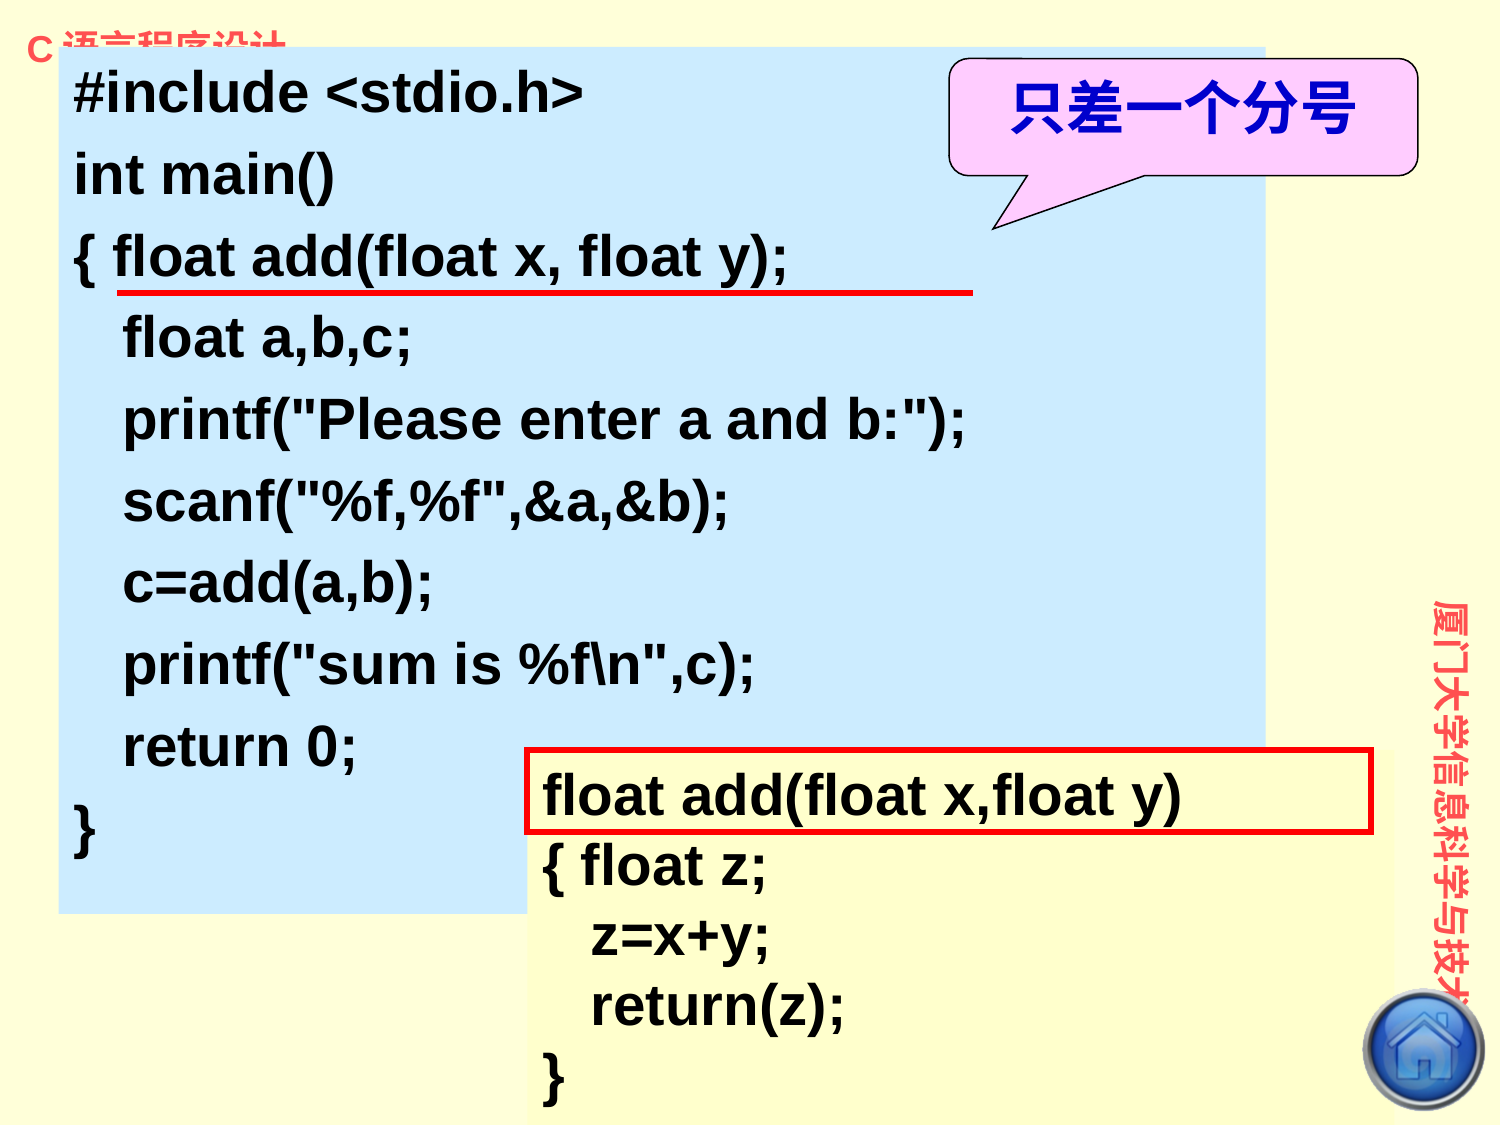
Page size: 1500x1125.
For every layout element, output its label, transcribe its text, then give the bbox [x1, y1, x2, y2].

list #include <stdio.h> int main() { float add(float x, float y); float a,b,c; printf("Please enter a and b:"); scanf("%f,%f",&a,&b); c=add(a,b); printf("sum is %f\n",c); return 0; } [58, 46, 1266, 914]
text_box [527, 750, 1372, 832]
text_box float add(float x,float y) { float z; z=x+y; return(z); } [527, 749, 1395, 1125]
picture [1347, 973, 1500, 1125]
text_box 只差一个分号 [949, 58, 1418, 229]
